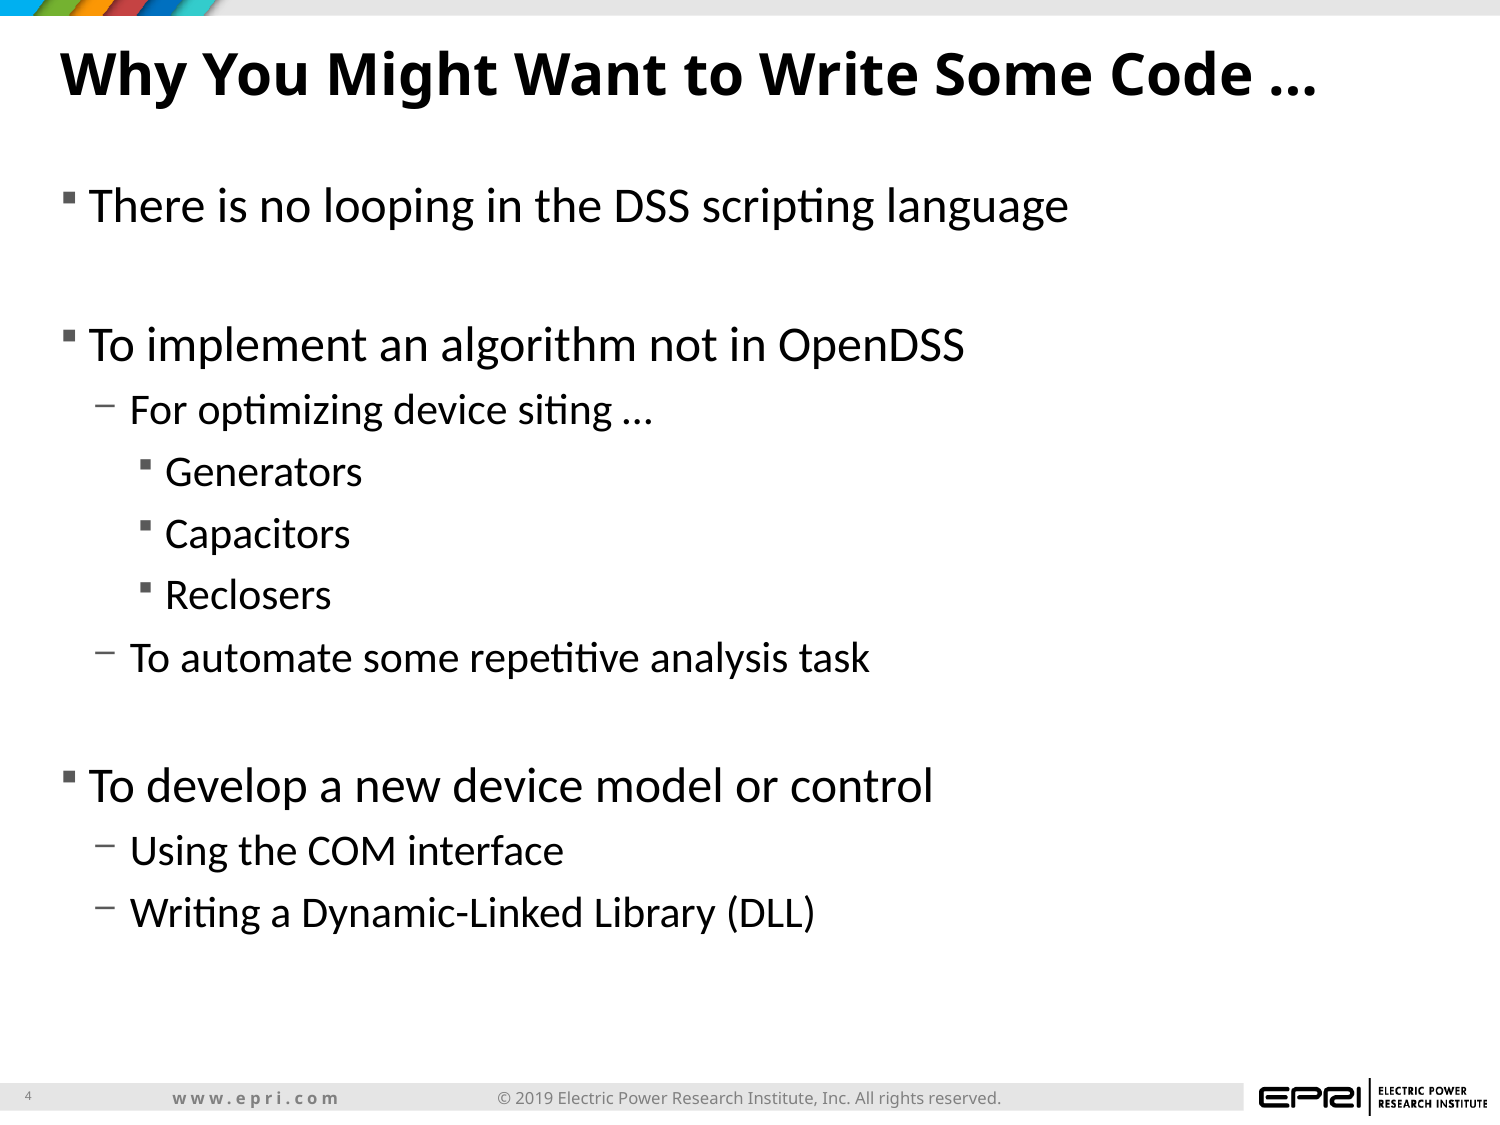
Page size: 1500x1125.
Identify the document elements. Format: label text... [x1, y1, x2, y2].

picture [34, 0, 268, 16]
list There is no looping in the DSS scripting language To implement an algorithm not in OpenDSS For optimizing device siting … Generators Capacitors Reclosers To automate some repetitive analysis task To develop a new device model or control Using the COM interface Writing a Dynamic-Linked Library (DLL) [44, 164, 1452, 1051]
picture [1259, 1078, 1487, 1116]
title Why You Might Want to Write Some Code … [44, 29, 1452, 151]
